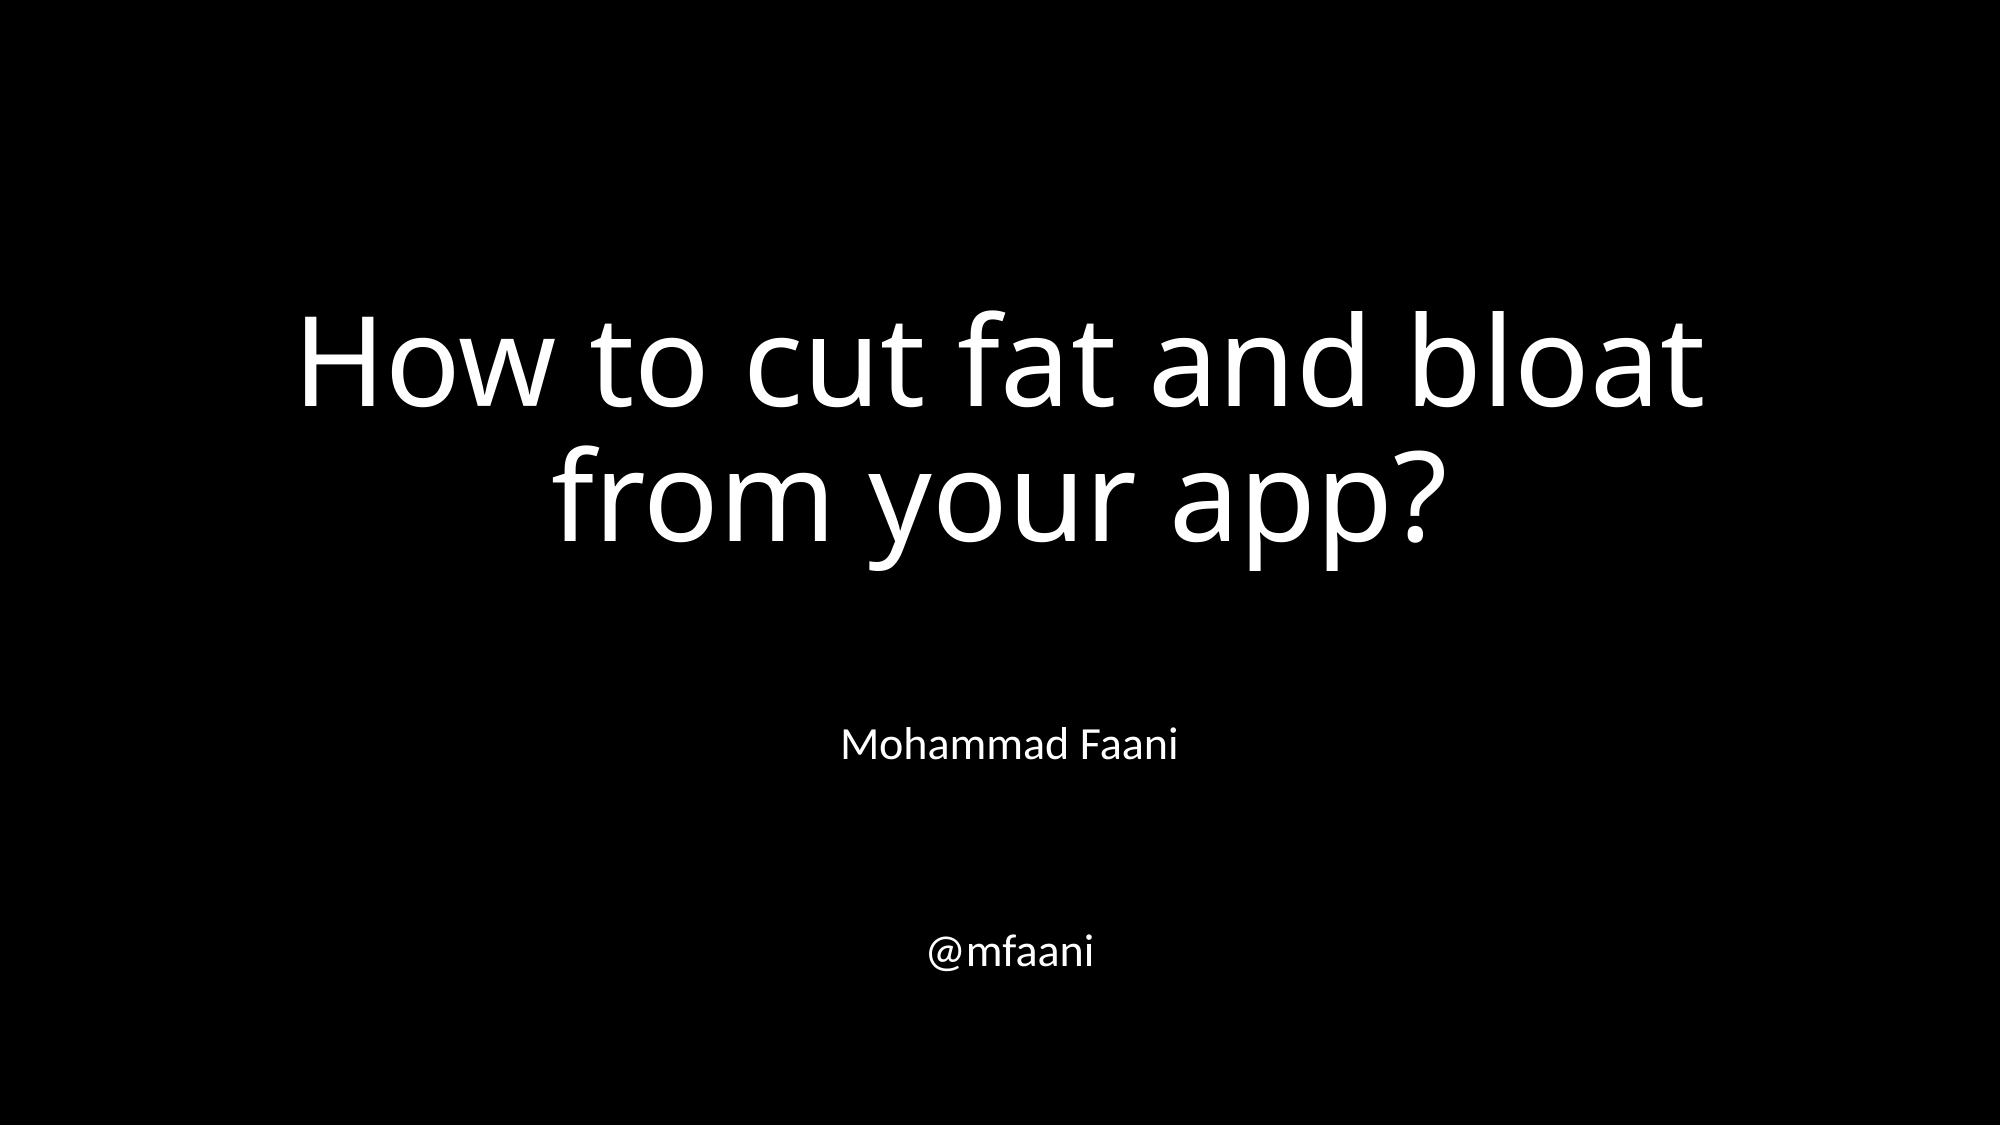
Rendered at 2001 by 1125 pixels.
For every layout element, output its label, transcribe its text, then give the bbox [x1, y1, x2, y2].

subtitle Mohammad Faani @mfaani [259, 712, 1760, 985]
title How to cut fat and bloat from your app? [249, 184, 1750, 576]
